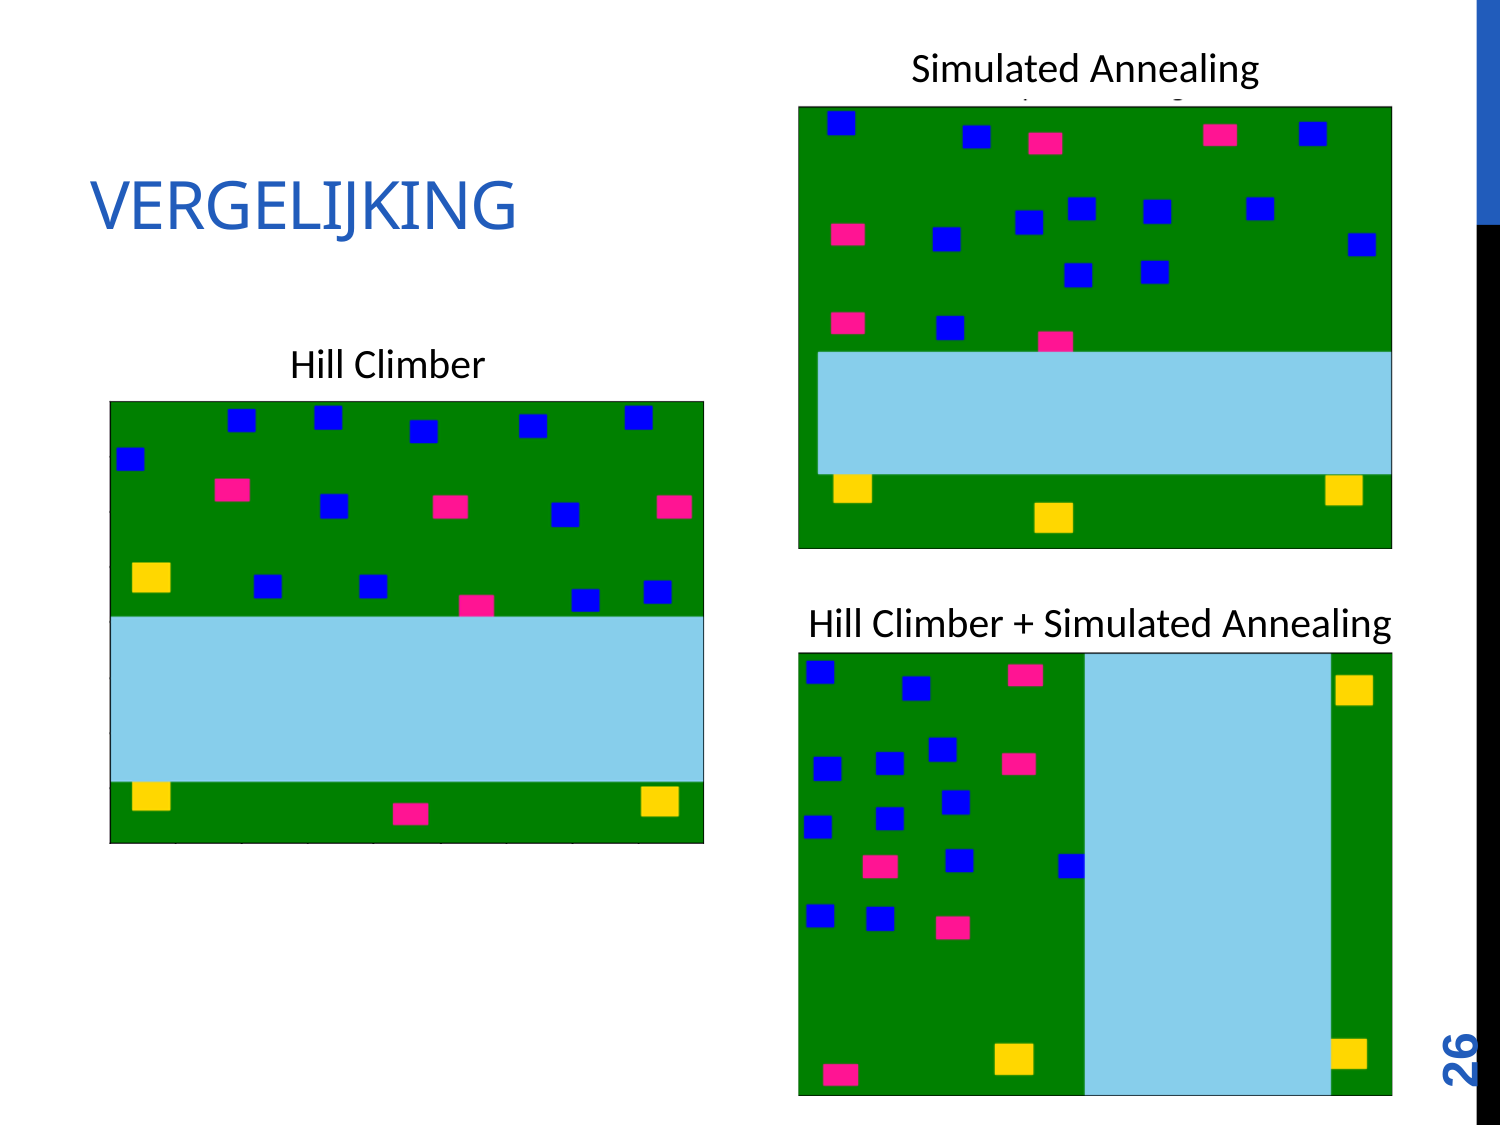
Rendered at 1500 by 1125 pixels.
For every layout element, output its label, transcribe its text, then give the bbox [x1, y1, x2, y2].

picture [108, 397, 705, 845]
picture [797, 652, 1393, 1096]
title VeRgelijking [75, 25, 1025, 250]
text_box Hill Climber + Simulated Annealing [793, 588, 1456, 653]
picture [797, 98, 1393, 550]
slide_number 26 [1427, 887, 1488, 1104]
text_box Simulated Annealing [896, 33, 1290, 93]
text_box Hill Climber [275, 329, 509, 391]
